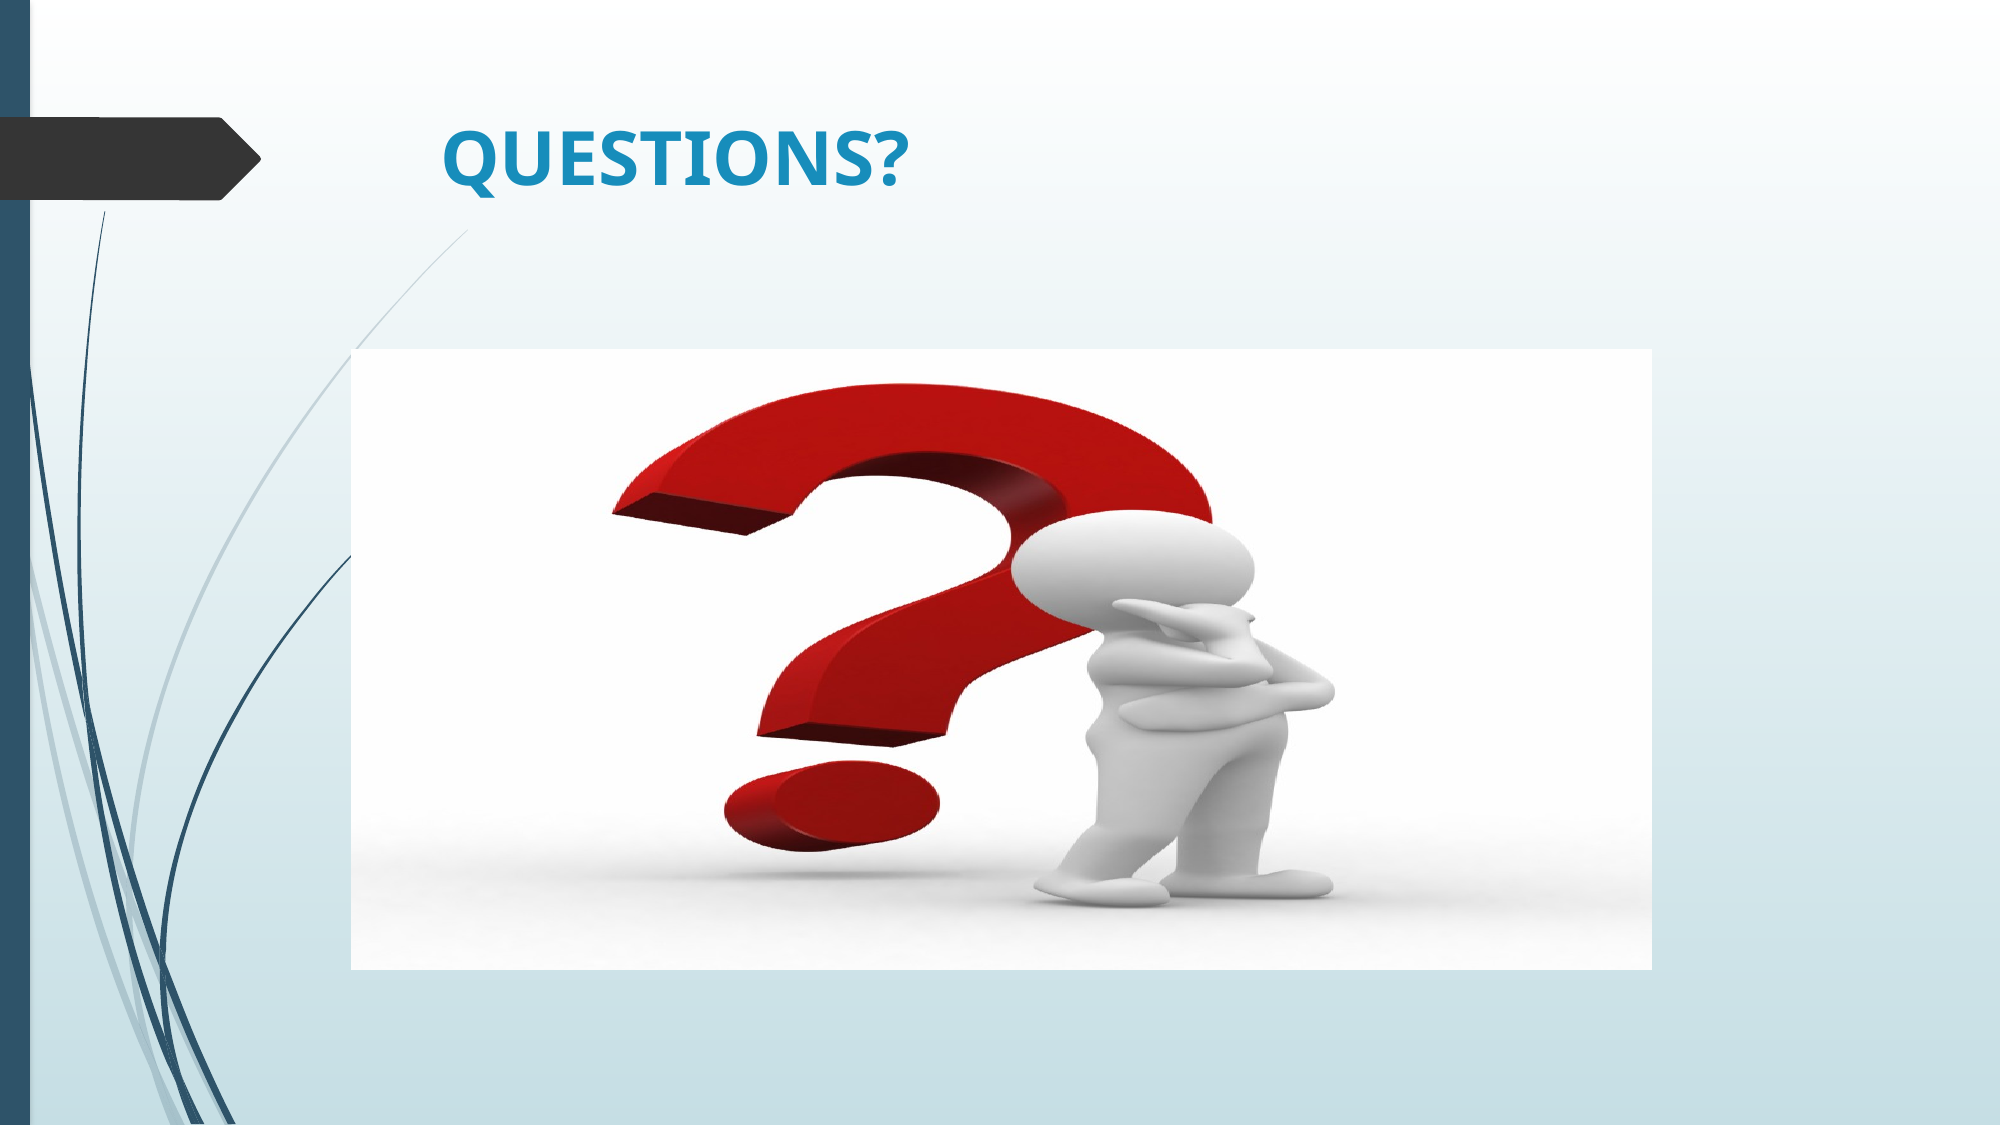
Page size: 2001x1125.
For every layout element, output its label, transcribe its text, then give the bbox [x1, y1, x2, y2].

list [350, 349, 1652, 971]
title QUESTIONS? [425, 102, 1888, 313]
